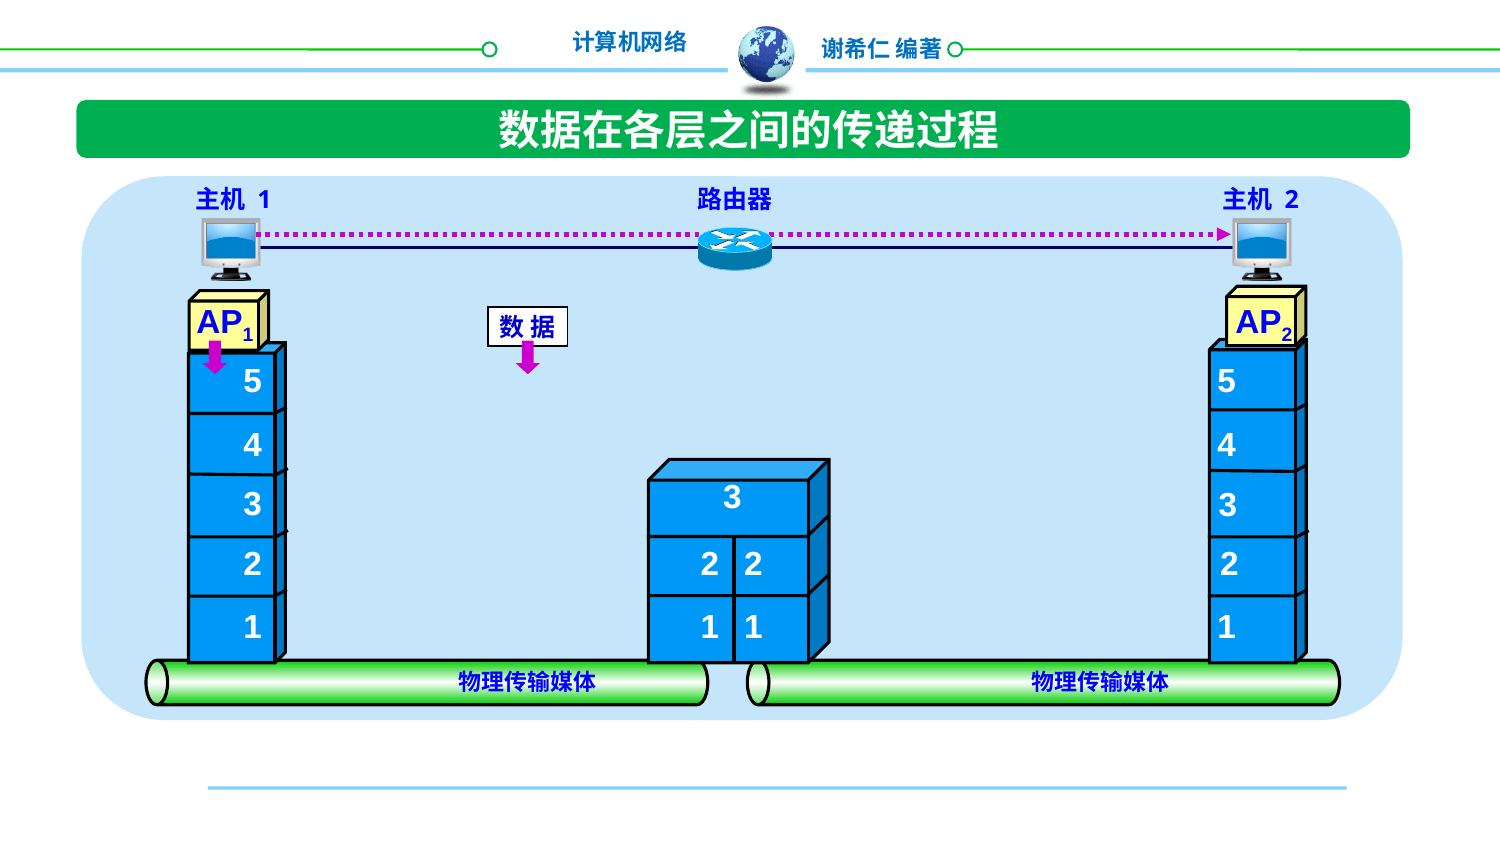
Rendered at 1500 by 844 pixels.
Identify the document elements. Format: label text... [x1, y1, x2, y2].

picture [1227, 214, 1296, 283]
text_box 数 据 [487, 306, 568, 346]
text_box T2 [748, 670, 767, 674]
picture [737, 242, 759, 250]
text_box 主机 1 [180, 176, 287, 221]
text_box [180, 290, 289, 663]
picture [738, 232, 758, 239]
picture [697, 259, 773, 271]
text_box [646, 459, 830, 663]
list 数据在各层之间的传递过程 [204, 99, 1293, 158]
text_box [1201, 285, 1309, 663]
picture [697, 226, 773, 242]
text_box 主机 2 [1208, 176, 1314, 221]
text_box 物理传输媒体 [1016, 660, 1185, 703]
picture [736, 24, 796, 99]
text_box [202, 340, 540, 375]
text_box [145, 660, 708, 705]
picture [712, 241, 732, 251]
text_box [747, 660, 1340, 705]
text_box 物理传输媒体 [443, 660, 612, 703]
text_box [79, 174, 1405, 723]
picture [713, 232, 734, 238]
text_box 路由器 [682, 176, 788, 221]
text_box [193, 221, 1226, 290]
picture [196, 214, 265, 283]
